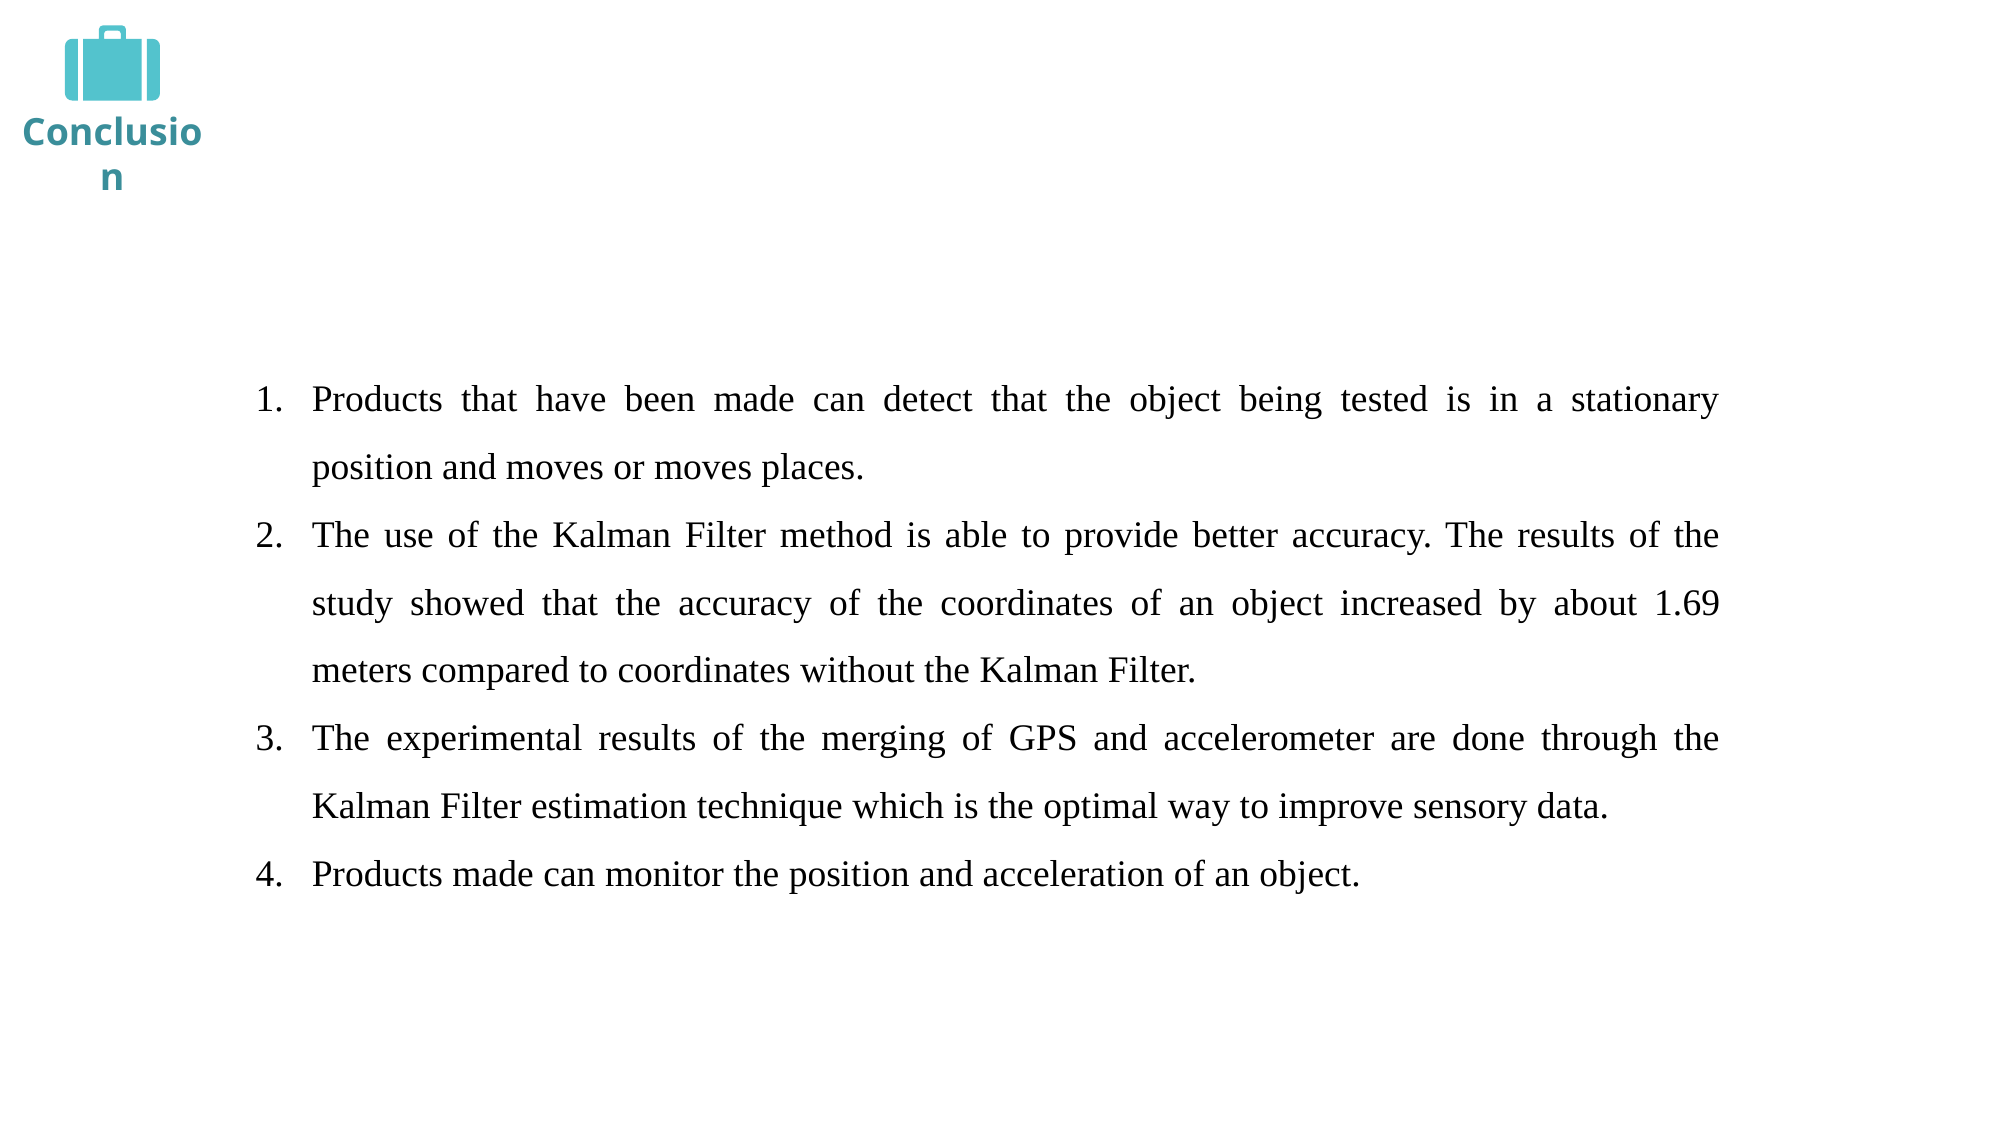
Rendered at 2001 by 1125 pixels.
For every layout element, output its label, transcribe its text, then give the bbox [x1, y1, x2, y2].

text_box [63, 37, 79, 100]
text_box [145, 37, 162, 100]
text_box Products that have been made can detect that the object being tested is in a stationary position and moves or moves places. The use of the Kalman Filter method is able to provide better accuracy. The results of the study showed that the accuracy of the coordinates of an object increased by about 1.69 meters compared to coordinates without the Kalman Filter. The experimental results of the merging of GPS and accelerometer are done through the Kalman Filter estimation technique which is the optimal way to improve sensory data. Products made can monitor the position and acceleration of an object. [159, 344, 1740, 902]
text_box [82, 24, 143, 100]
text_box Conclusion [0, 100, 225, 206]
